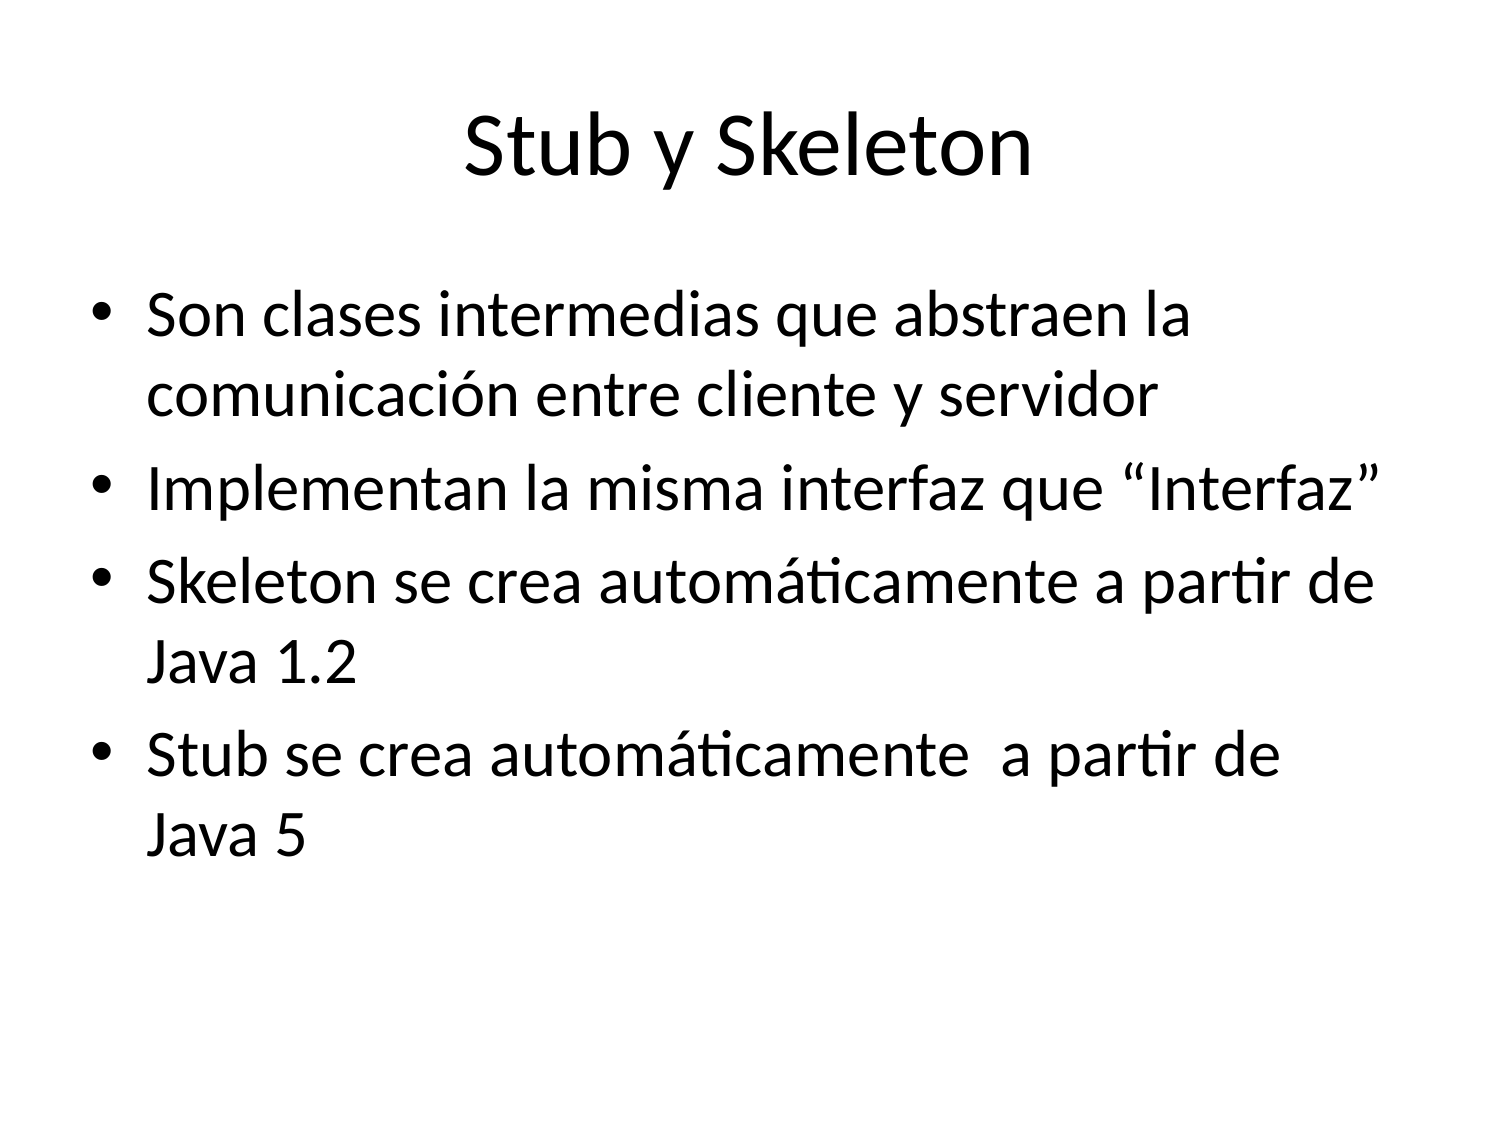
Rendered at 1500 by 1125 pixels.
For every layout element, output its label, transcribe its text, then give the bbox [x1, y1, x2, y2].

list Son clases intermedias que abstraen la comunicación entre cliente y servidor Implementan la misma interfaz que “Interfaz” Skeleton se crea automáticamente a partir de Java 1.2 Stub se crea automáticamente a partir de Java 5 [75, 262, 1425, 1005]
title Stub y Skeleton [75, 45, 1425, 233]
